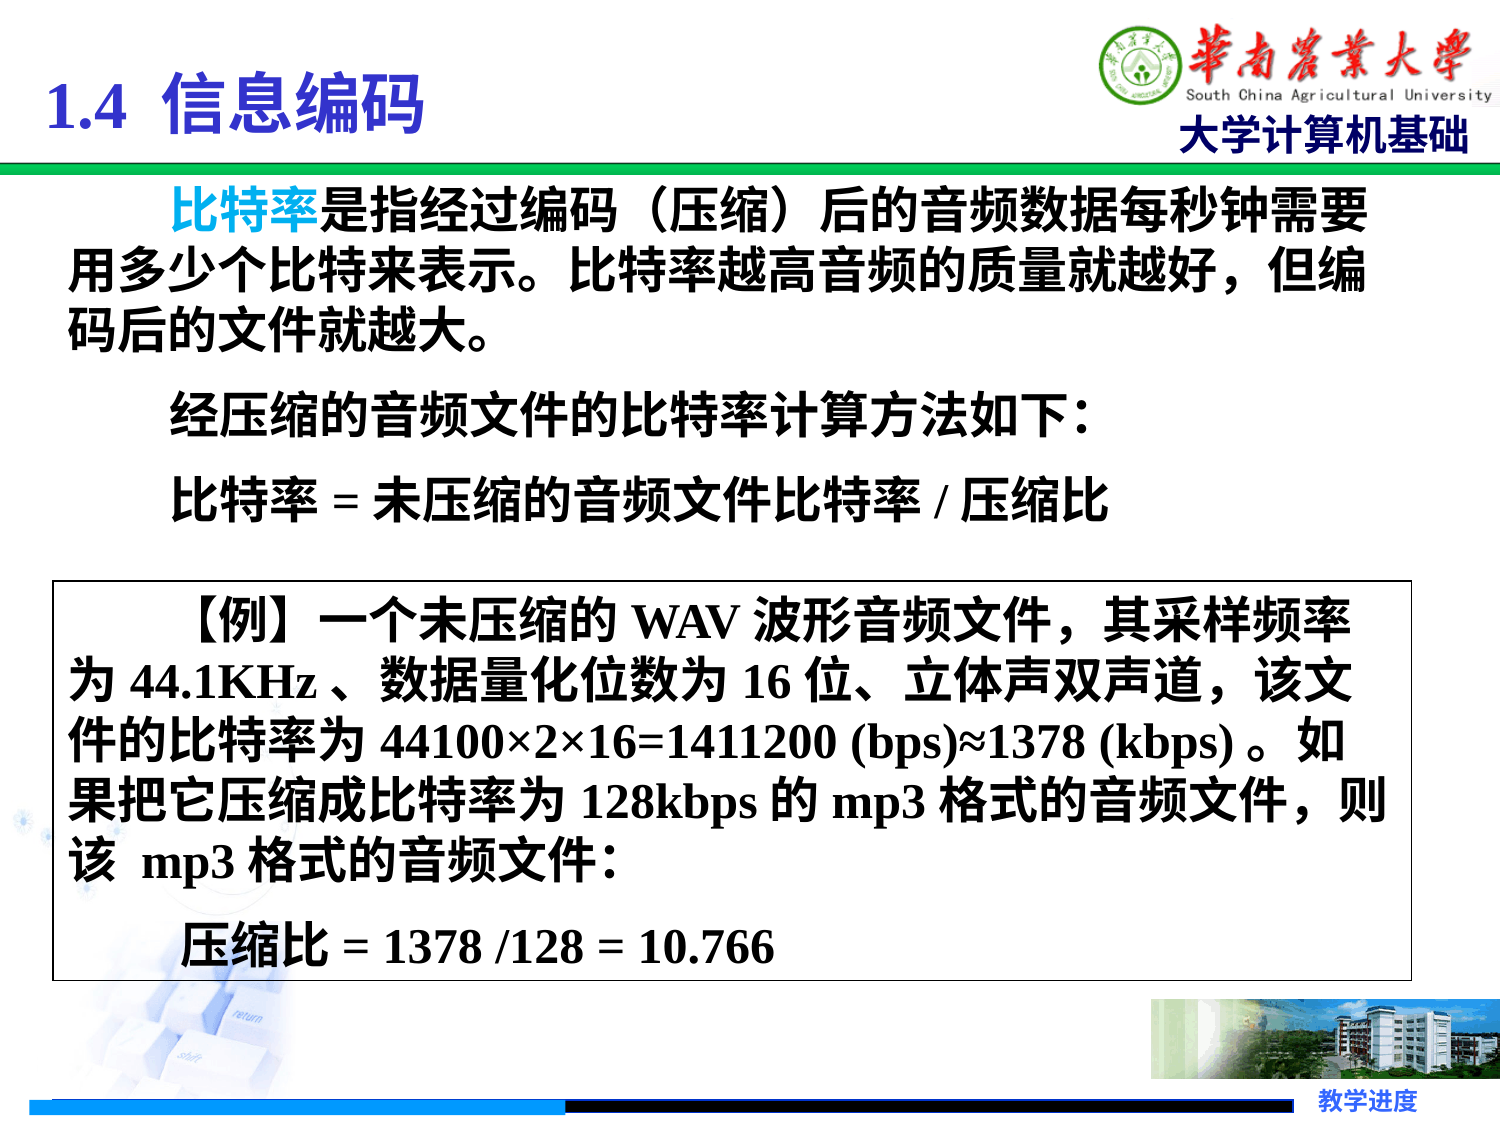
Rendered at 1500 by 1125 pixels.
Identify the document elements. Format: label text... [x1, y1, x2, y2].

text_box 1.4 信息编码 [29, 54, 715, 150]
picture [1092, 18, 1500, 107]
picture [0, 680, 302, 1118]
text_box 【例】一个未压缩的WAV波形音频文件，其采样频率为44.1KHz、数据量化位数为16位、立体声双声道，该文件的比特率为44100×2×16=1411200 (bps)≈1378 (kbps)。如果把它压缩成比特率为128kbps的mp3格式的音频文件，则该 mp3格式的音频文件： 压缩比= 1378 /128 = 10.766 [53, 580, 1412, 981]
text_box 比特率是指经过编码（压缩）后的音频数据每秒钟需要用多少个比特来表示。比特率越高音频的质量就越好，但编码后的文件就越大。 经压缩的音频文件的比特率计算方法如下： 比特率=未压缩的音频文件比特率/压缩比 [53, 171, 1424, 537]
text_box [29, 1099, 566, 1116]
picture [1151, 999, 1500, 1079]
picture [0, 162, 1500, 175]
